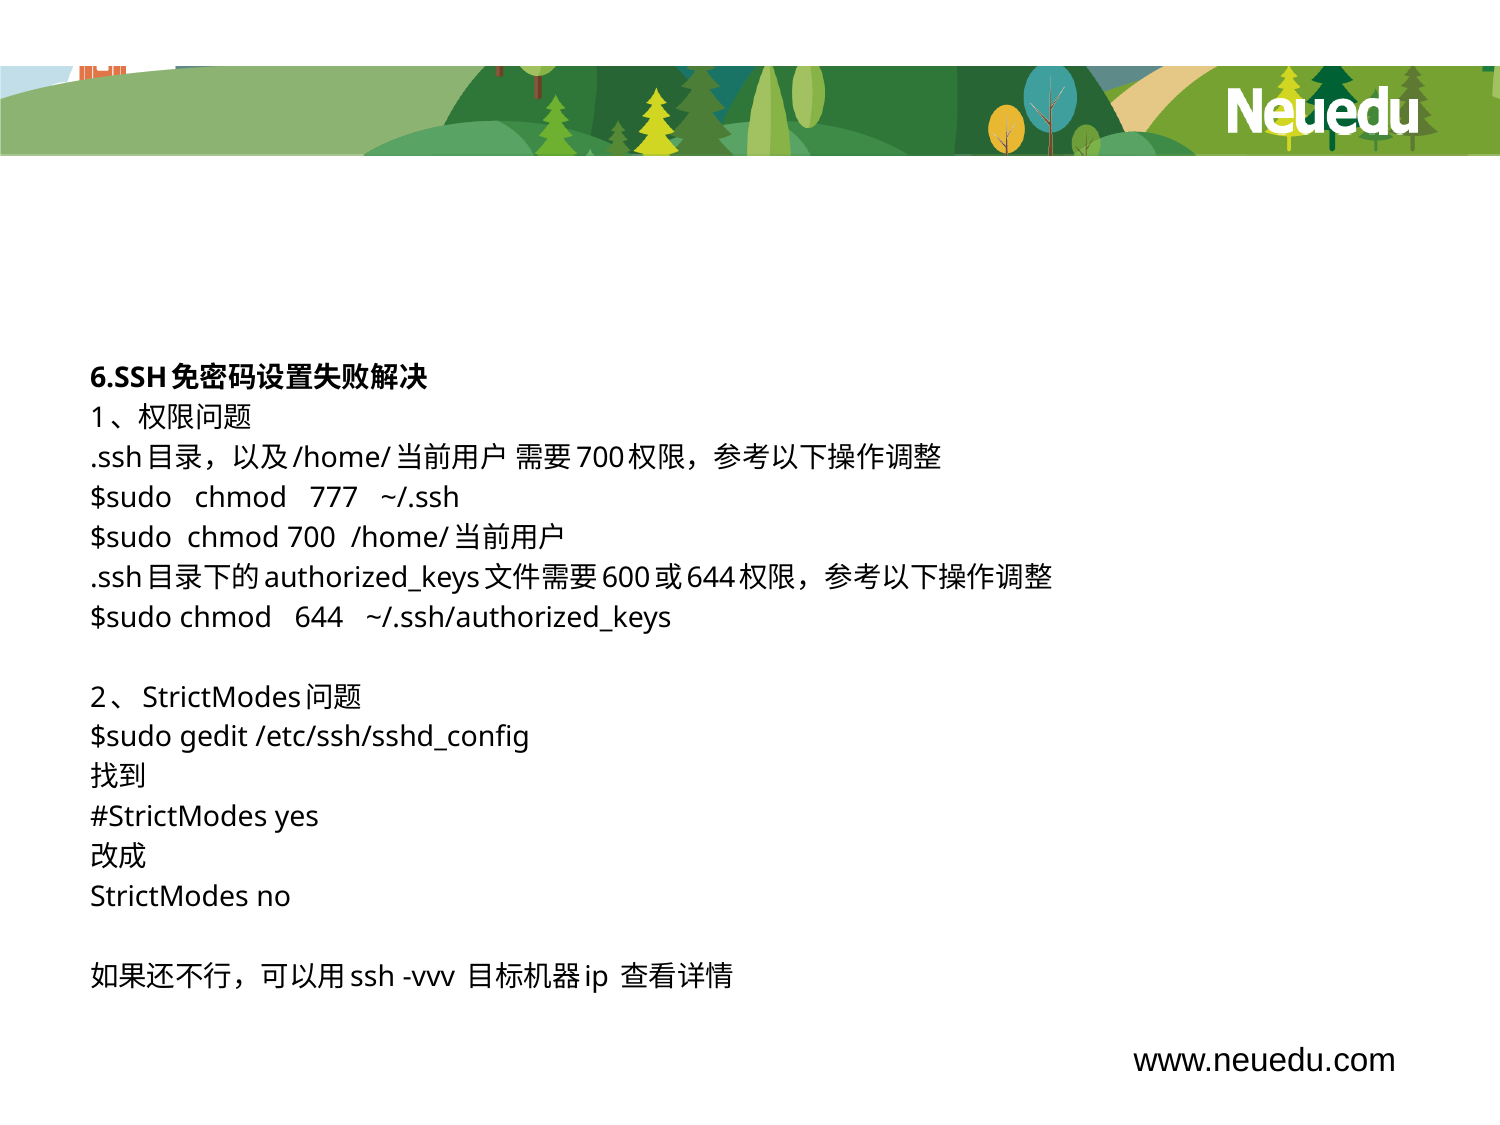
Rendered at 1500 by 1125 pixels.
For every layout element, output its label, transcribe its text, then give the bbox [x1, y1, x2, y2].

picture [0, 66, 1500, 156]
list 6.SSH免密码设置失败解决 1、权限问题 .ssh目录，以及/home/当前用户 需要700权限，参考以下操作调整 $sudo chmod 777 ~/.ssh $sudo chmod 700 /home/当前用户 .ssh目录下的authorized_keys文件需要600或644权限，参考以下操作调整 $sudo chmod 644 ~/.ssh/authorized_keys 2、StrictModes问题 $sudo gedit /etc/ssh/sshd_config 找到 #StrictModes yes 改成 StrictModes no 如果还不行，可以用ssh -vvv 目标机器ip 查看详情 [75, 351, 1425, 1005]
